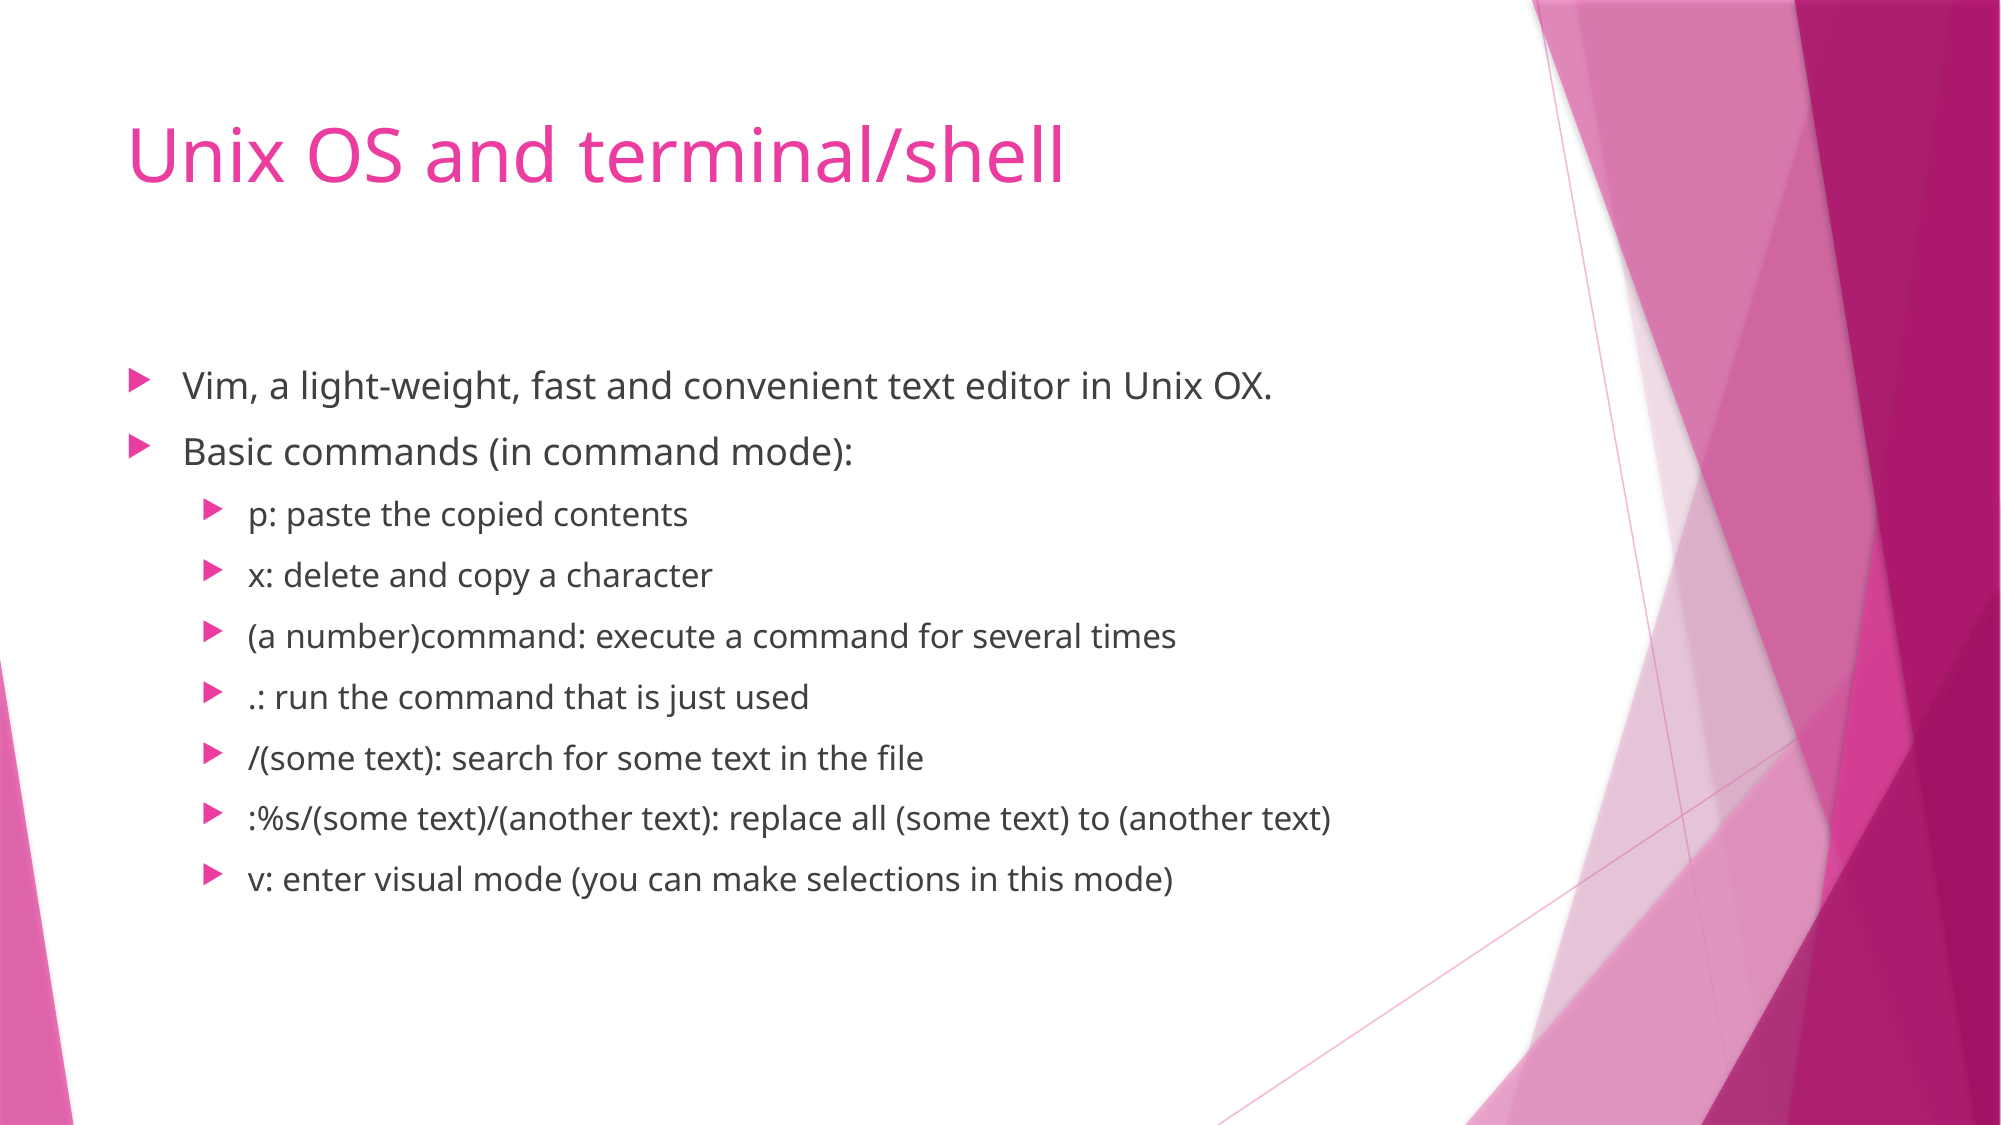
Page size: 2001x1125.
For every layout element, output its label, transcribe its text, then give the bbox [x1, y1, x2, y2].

list Vim, a light-weight, fast and convenient text editor in Unix OX. Basic commands (in command mode): p: paste the copied contents x: delete and copy a character (a number)command: execute a command for several times .: run the command that is just used /(some text): search for some text in the file :%s/(some text)/(another text): replace all (some text) to (another text) v: enter visual mode (you can make selections in this mode) [111, 354, 1522, 992]
title Unix OS and terminal/shell [111, 99, 1522, 317]
